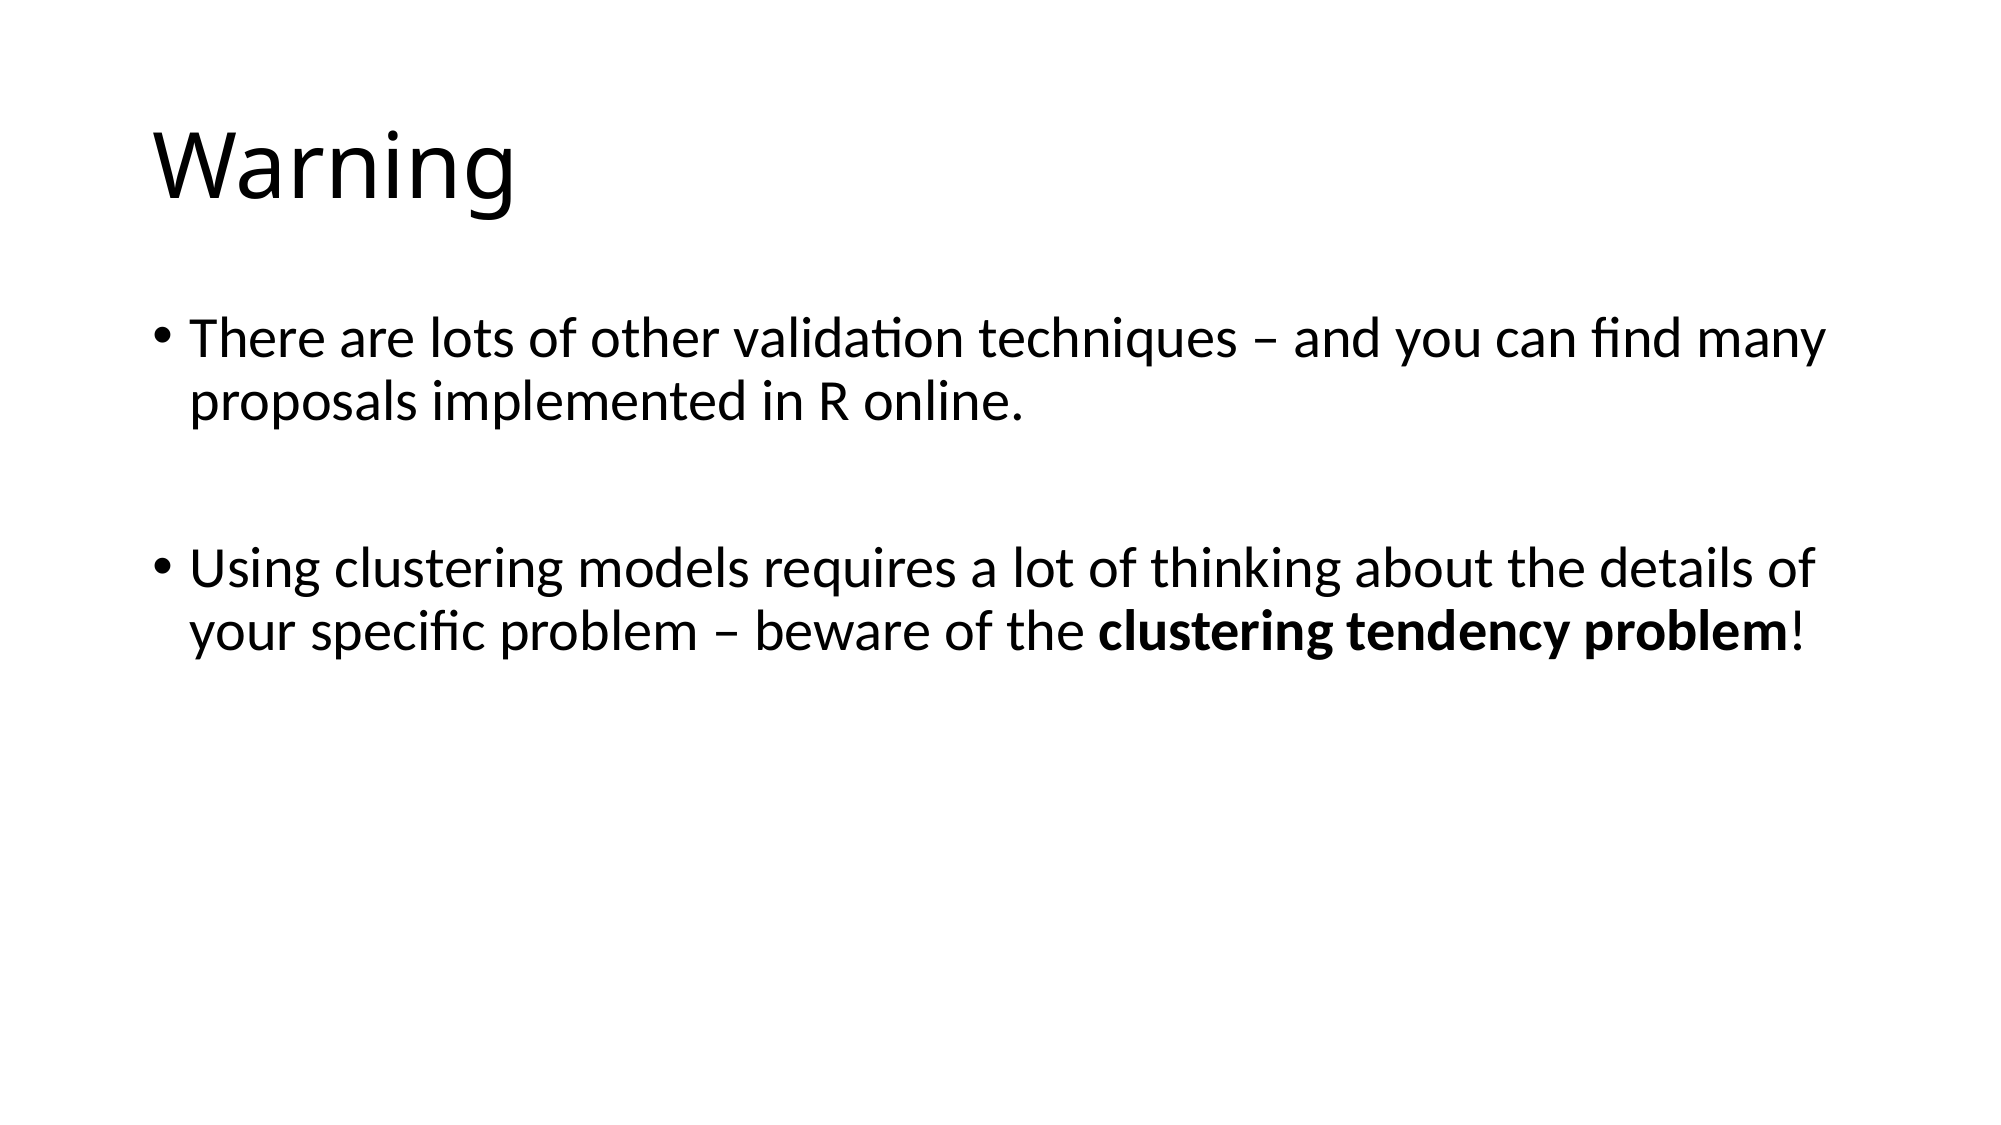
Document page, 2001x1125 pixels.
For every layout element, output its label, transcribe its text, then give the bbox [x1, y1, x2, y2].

list There are lots of other validation techniques – and you can find many proposals implemented in R online. Using clustering models requires a lot of thinking about the details of your specific problem – beware of the clustering tendency problem! [137, 299, 1863, 1014]
title Warning [137, 59, 1863, 278]
